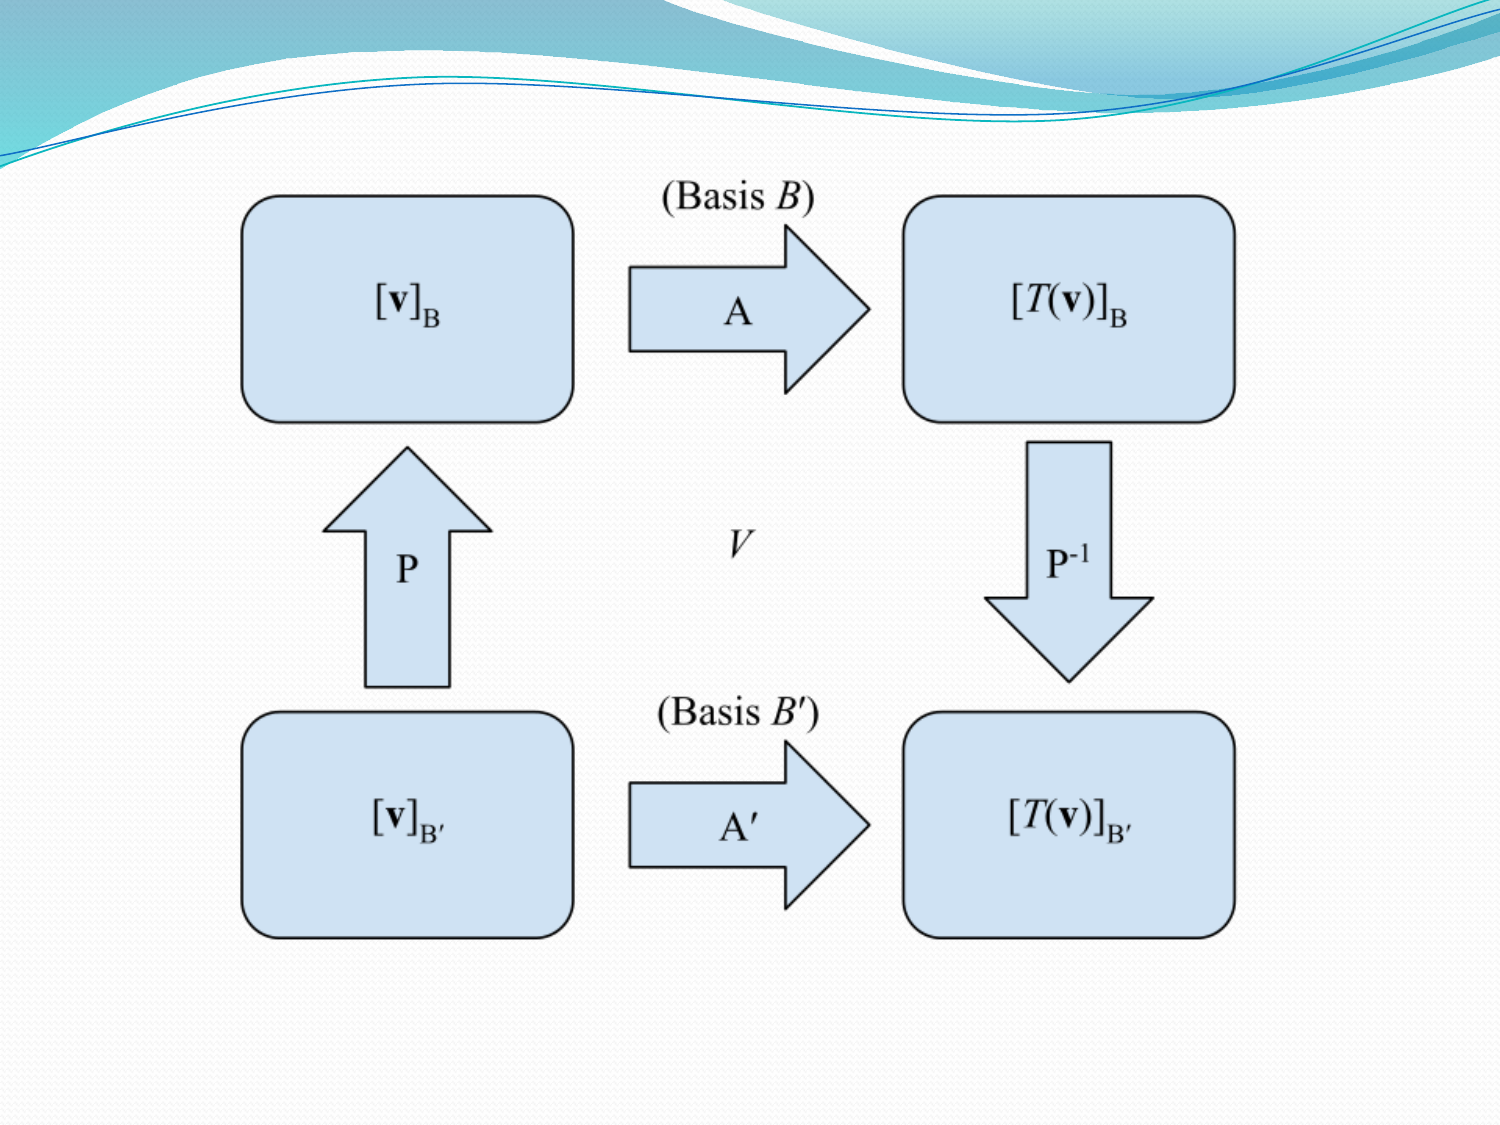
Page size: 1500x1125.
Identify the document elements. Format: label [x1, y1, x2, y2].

picture [124, 93, 1376, 1032]
